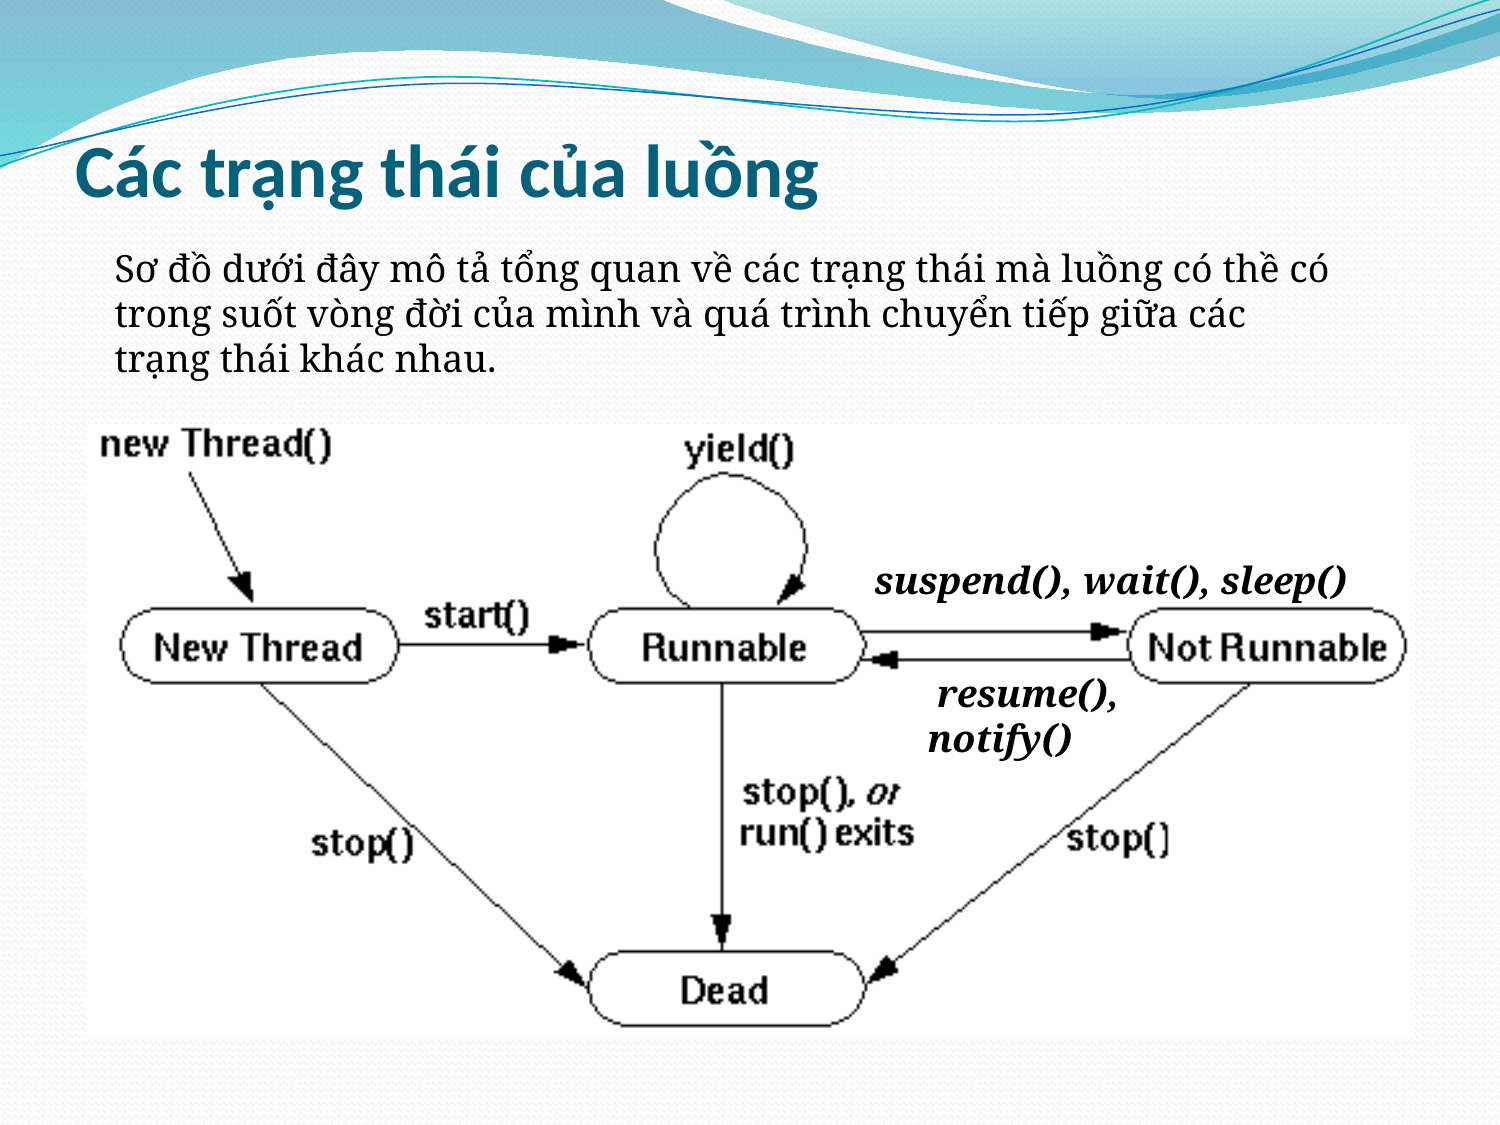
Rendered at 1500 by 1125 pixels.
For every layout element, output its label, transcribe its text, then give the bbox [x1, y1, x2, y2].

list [87, 424, 1410, 1038]
title Các trạng thái của luồng [75, 115, 1425, 303]
text_box Sơ đồ dưới đây mô tả tổng quan về các trạng thái mà luồng có thề có trong suốt vòng đời của mình và quá trình chuyển tiếp giữa các trạng thái khác nhau. [99, 237, 1363, 388]
